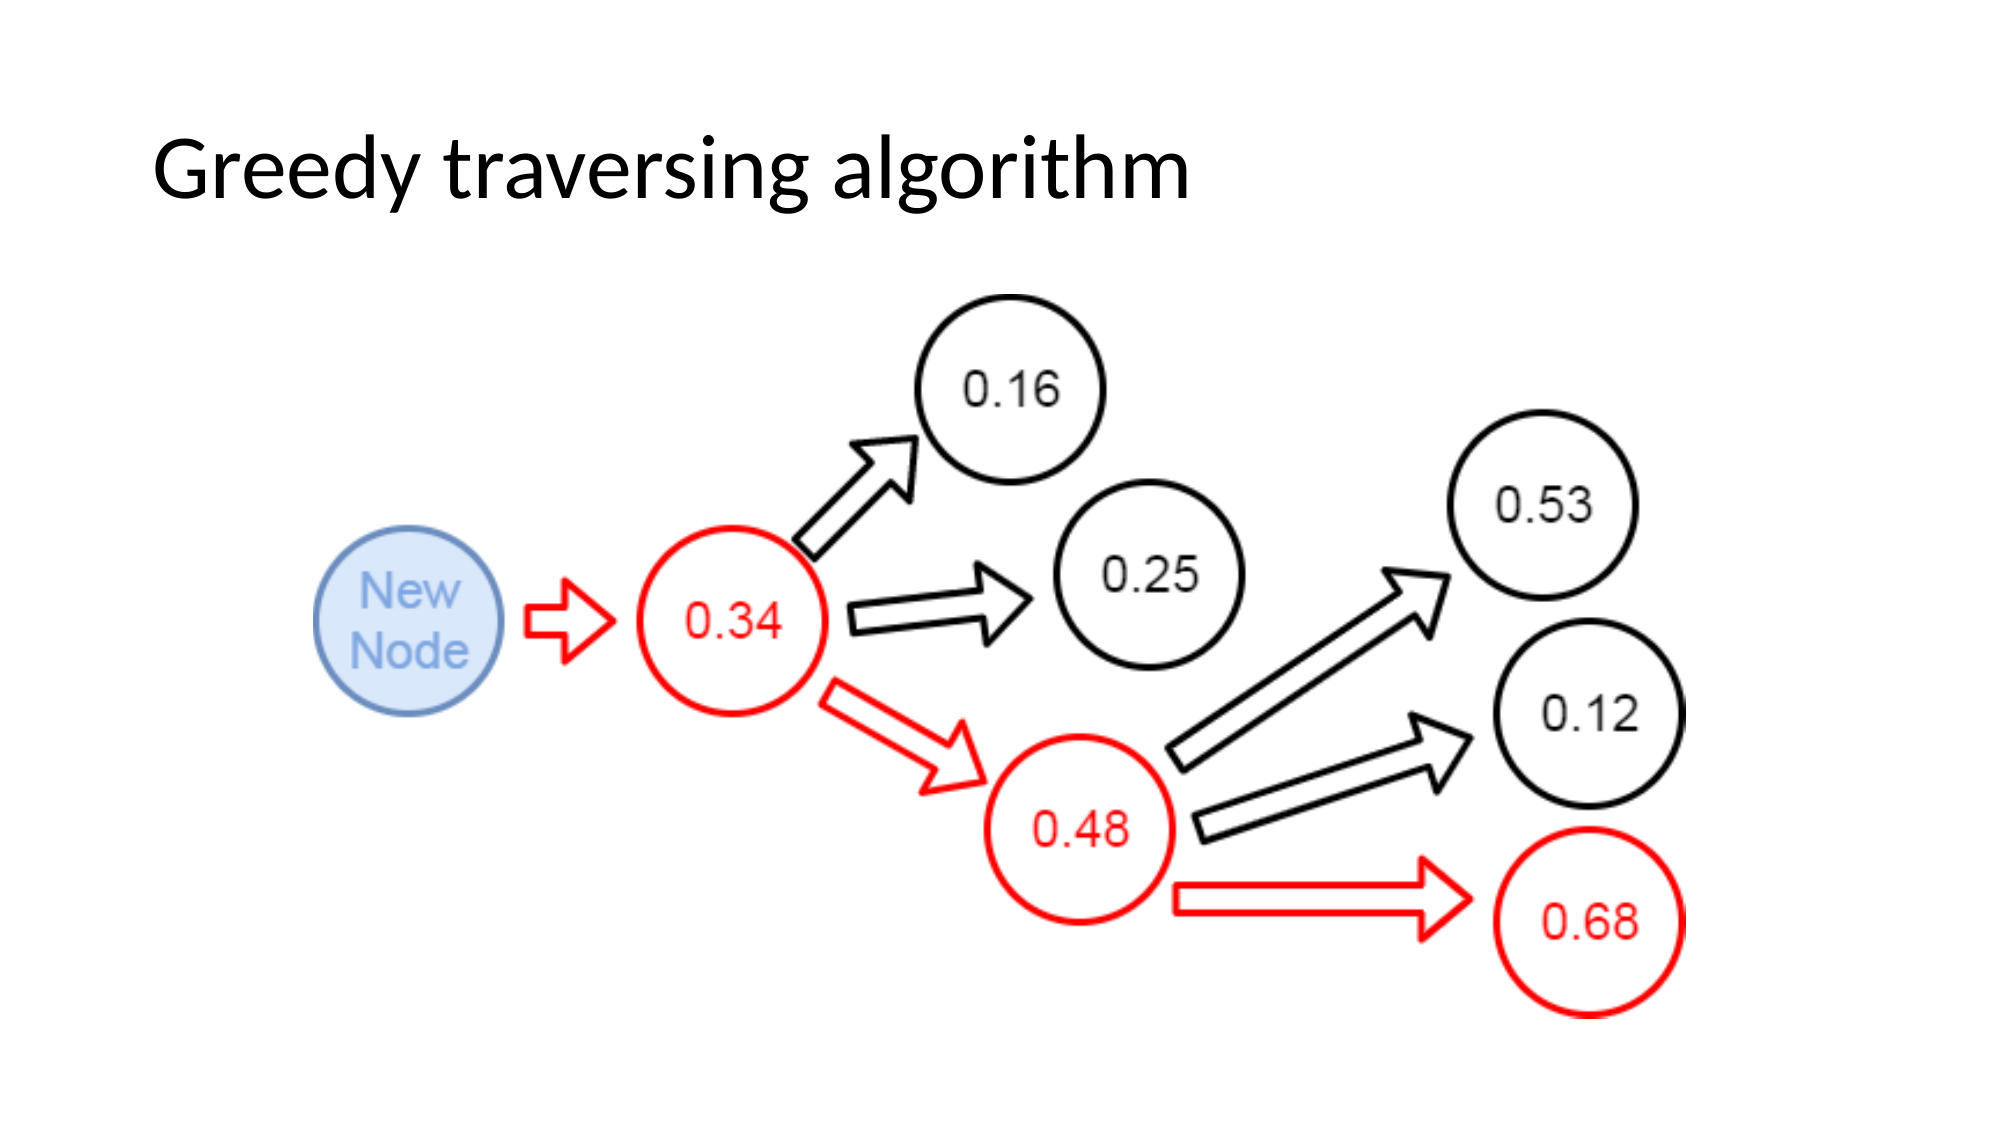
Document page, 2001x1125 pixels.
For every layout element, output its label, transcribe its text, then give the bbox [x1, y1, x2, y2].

picture [313, 293, 1687, 1019]
title Greedy traversing algorithm [137, 59, 1863, 278]
